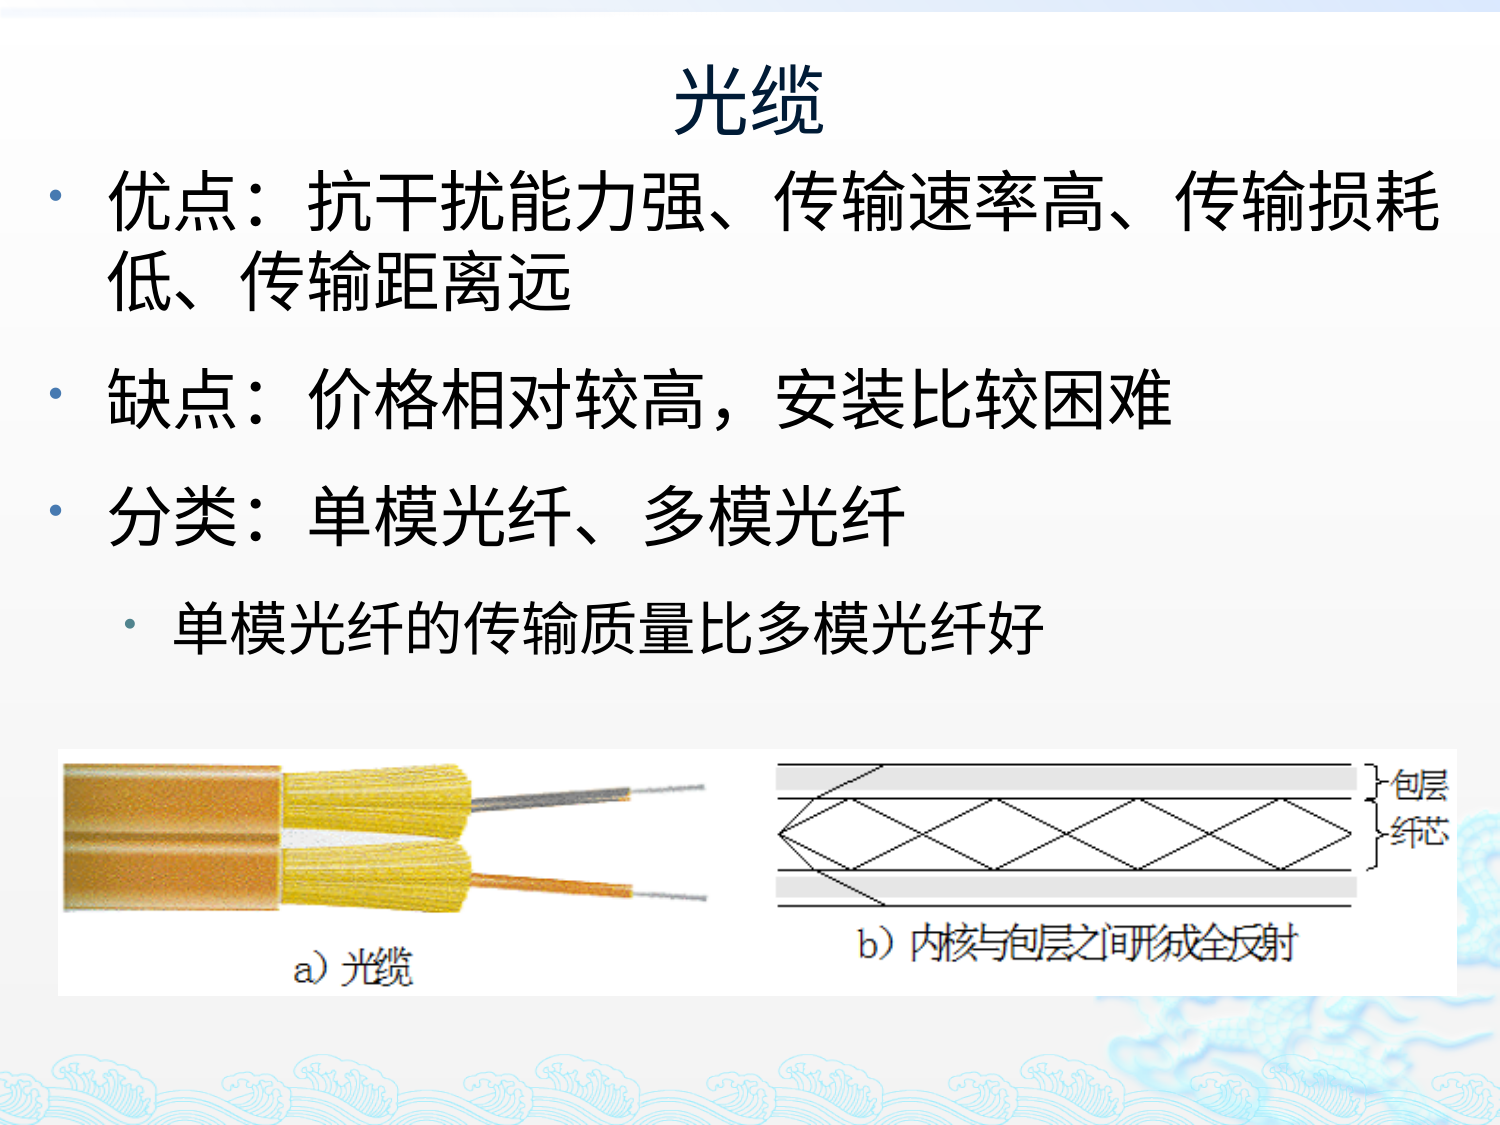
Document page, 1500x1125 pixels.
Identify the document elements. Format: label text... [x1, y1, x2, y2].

title 光缆 [75, 45, 1425, 152]
picture [58, 749, 1457, 997]
list 优点：抗干扰能力强、传输速率高、传输损耗低、传输距离远 缺点：价格相对较高，安装比较困难 分类：单模光纤、多模光纤 单模光纤的传输质量比多模光纤好 [35, 152, 1465, 1067]
